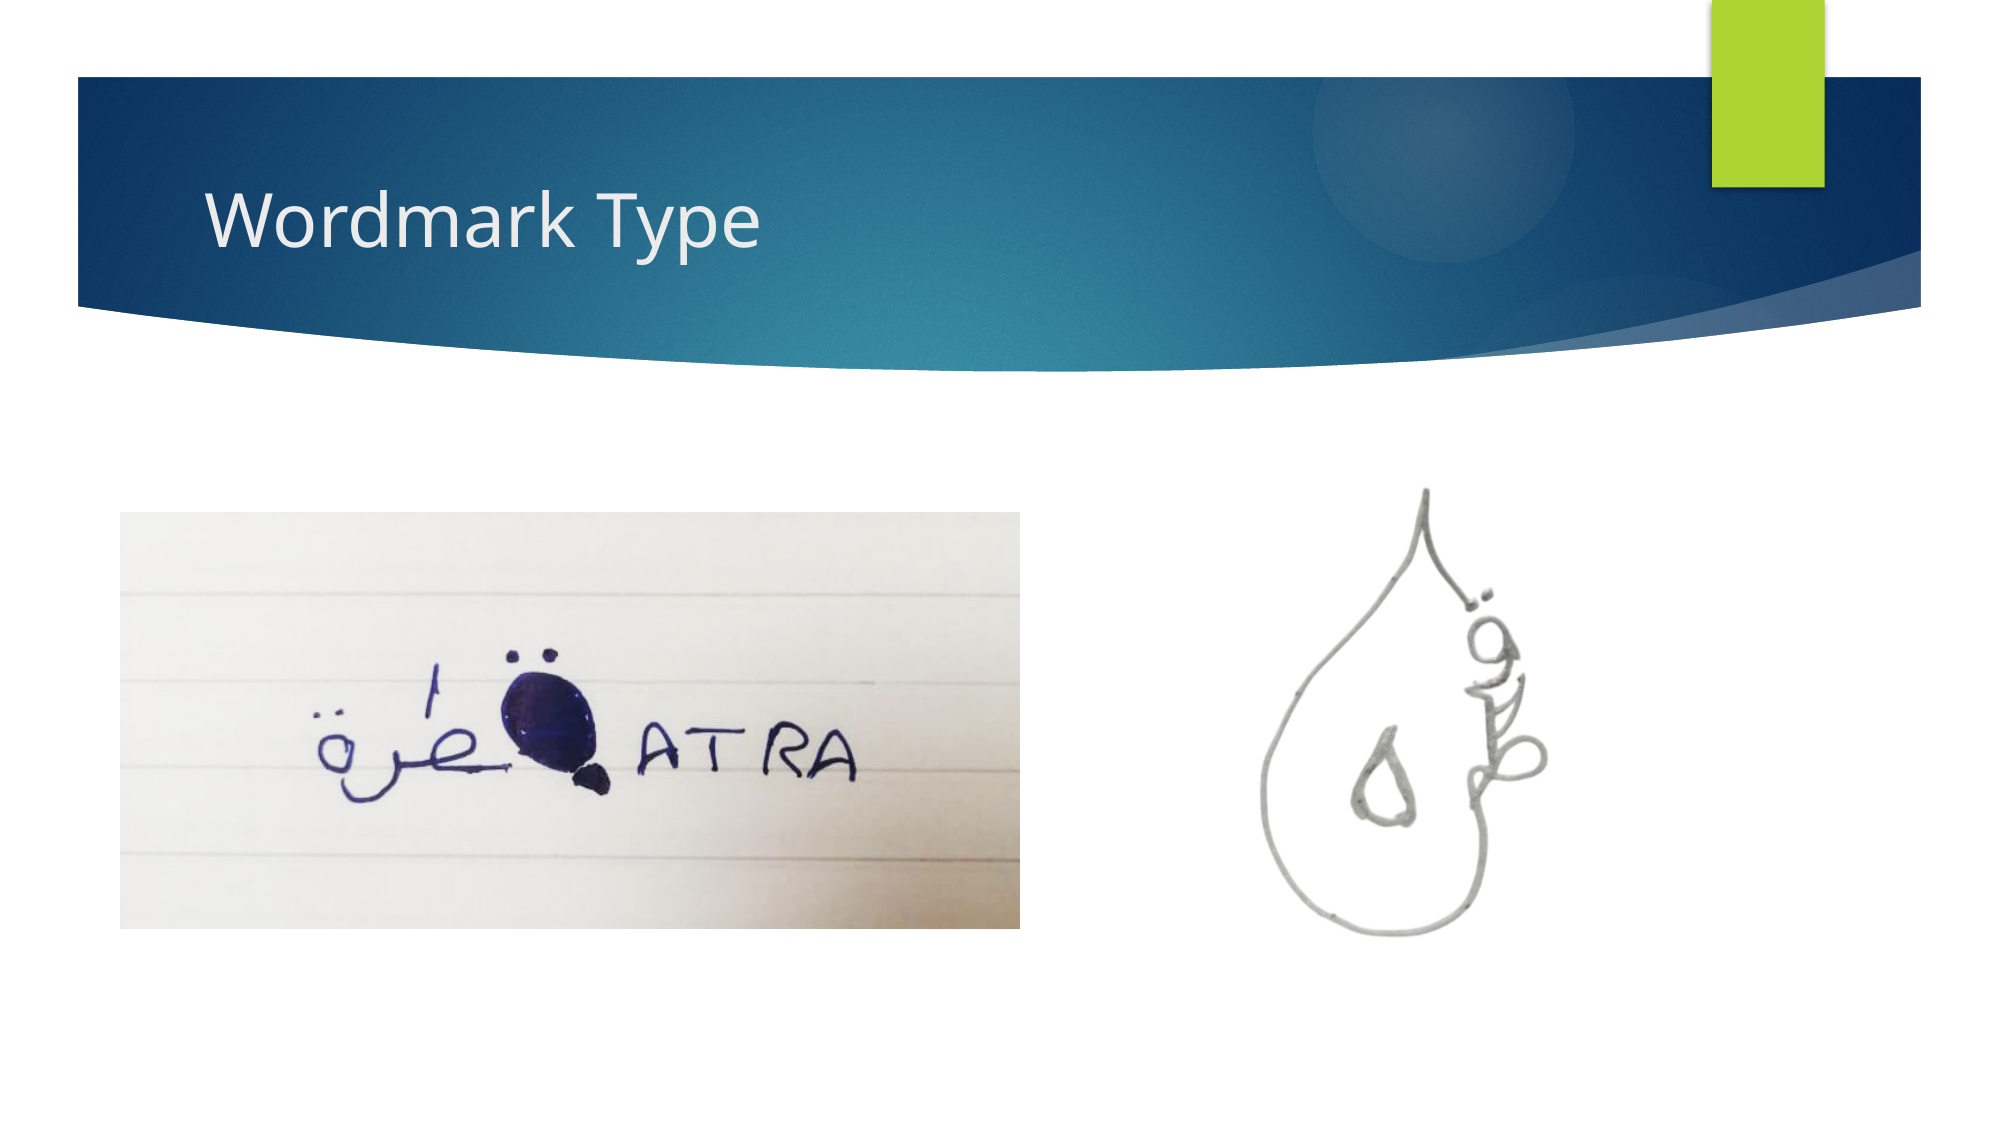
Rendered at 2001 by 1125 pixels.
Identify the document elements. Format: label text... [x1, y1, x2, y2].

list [1153, 465, 1655, 966]
title Wordmark Type [189, 159, 1627, 276]
picture [119, 512, 1020, 930]
